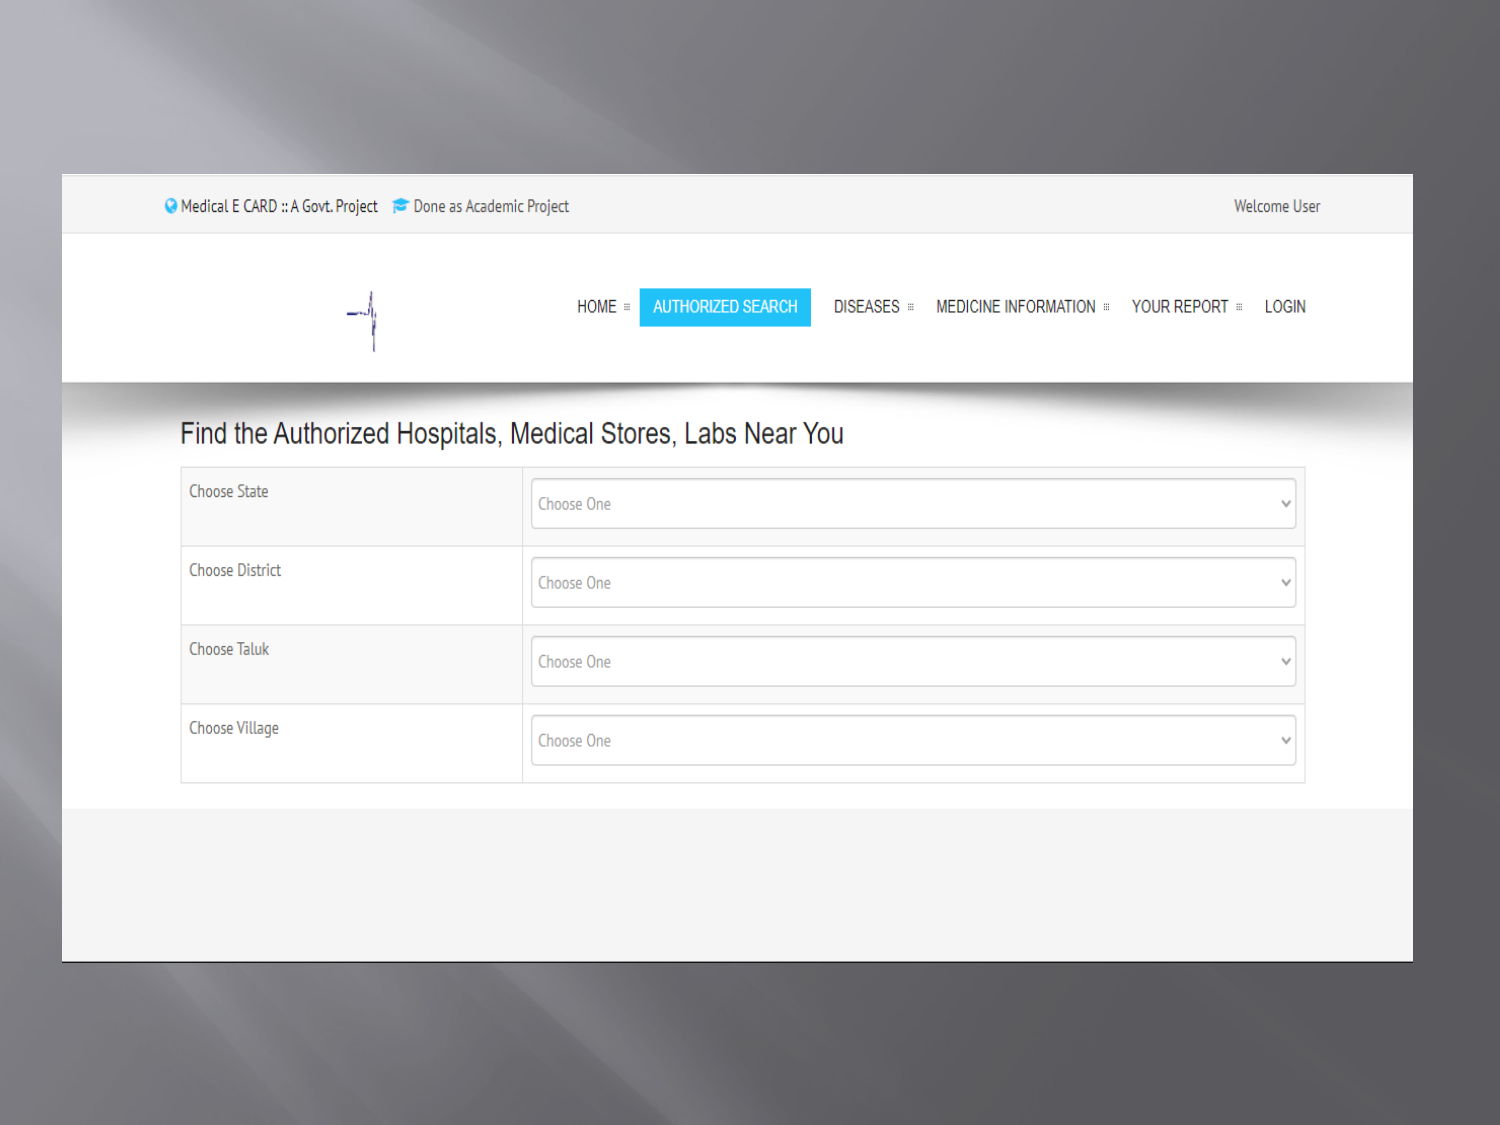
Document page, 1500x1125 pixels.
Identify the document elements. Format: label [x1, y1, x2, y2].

list [62, 174, 1413, 963]
